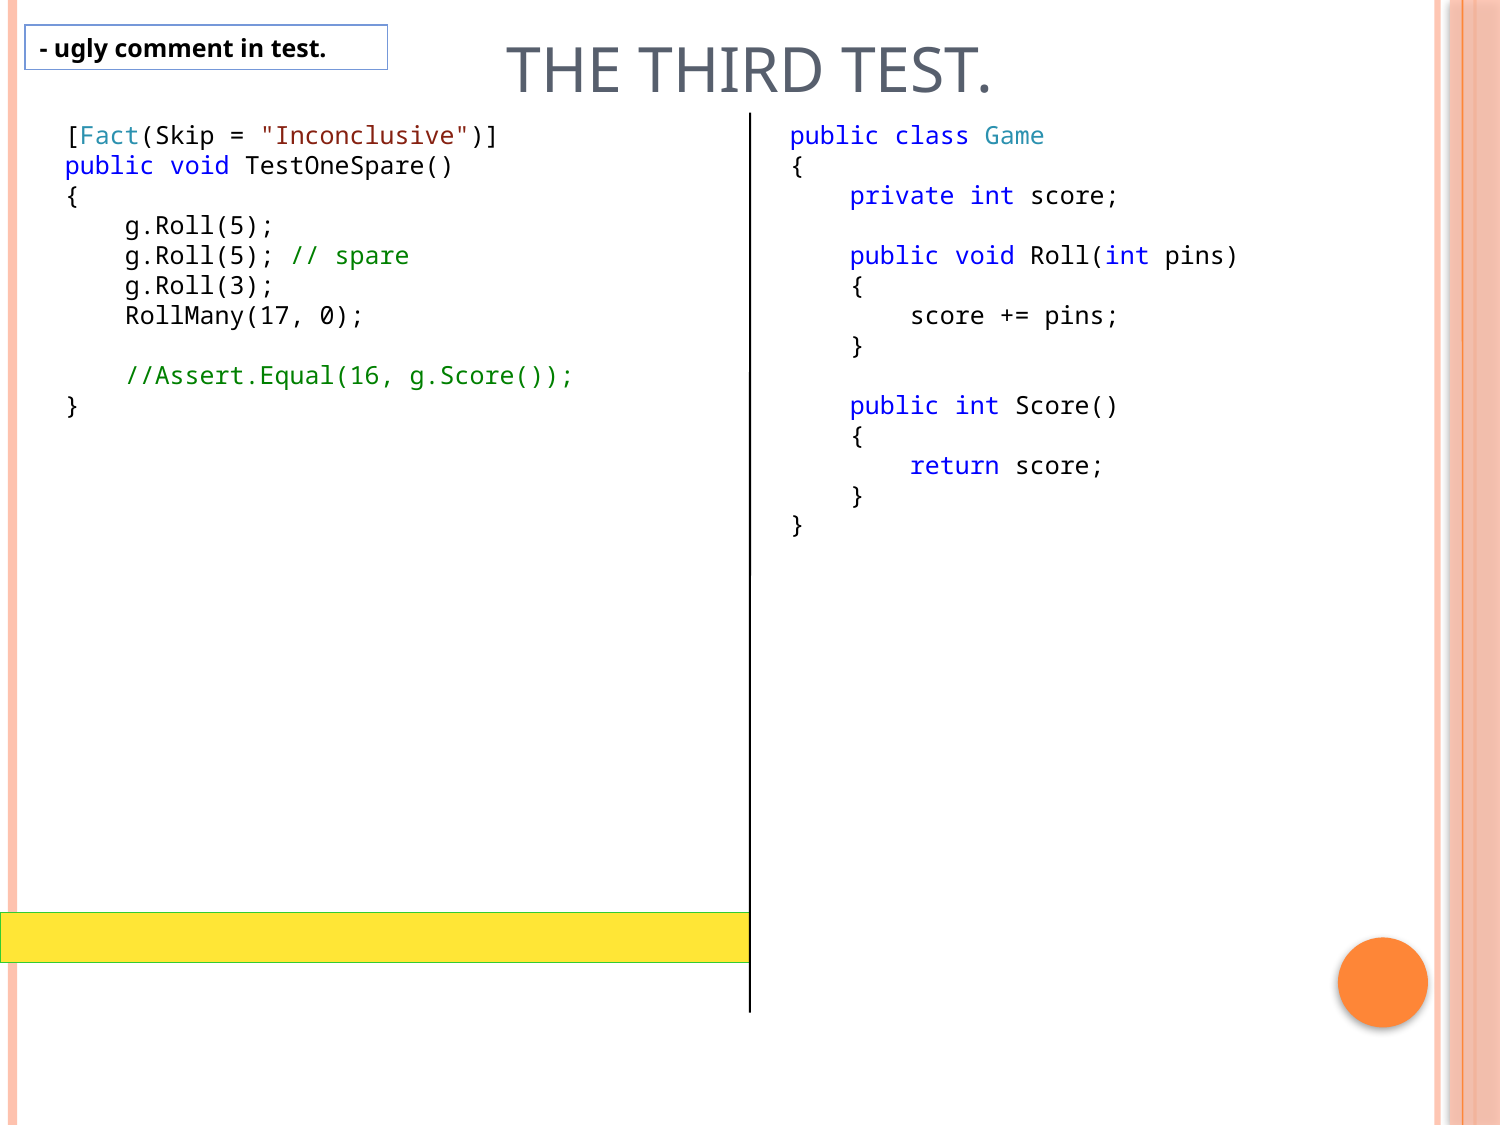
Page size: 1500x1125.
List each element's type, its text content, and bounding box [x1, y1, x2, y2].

title The Third test. [75, 0, 1425, 113]
text_box public class Game { private int score; public void Roll(int pins) { score += pins; } public int Score() { return score; } } [774, 112, 1263, 547]
text_box [Fact(Skip = "Inconclusive")] public void TestOneSpare() { g.Roll(5); g.Roll(5); // spare g.Roll(3); RollMany(17, 0); //Assert.Equal(16, g.Score()); } [49, 112, 713, 450]
text_box [0, 912, 748, 963]
text_box - ugly comment in test. [24, 24, 388, 70]
